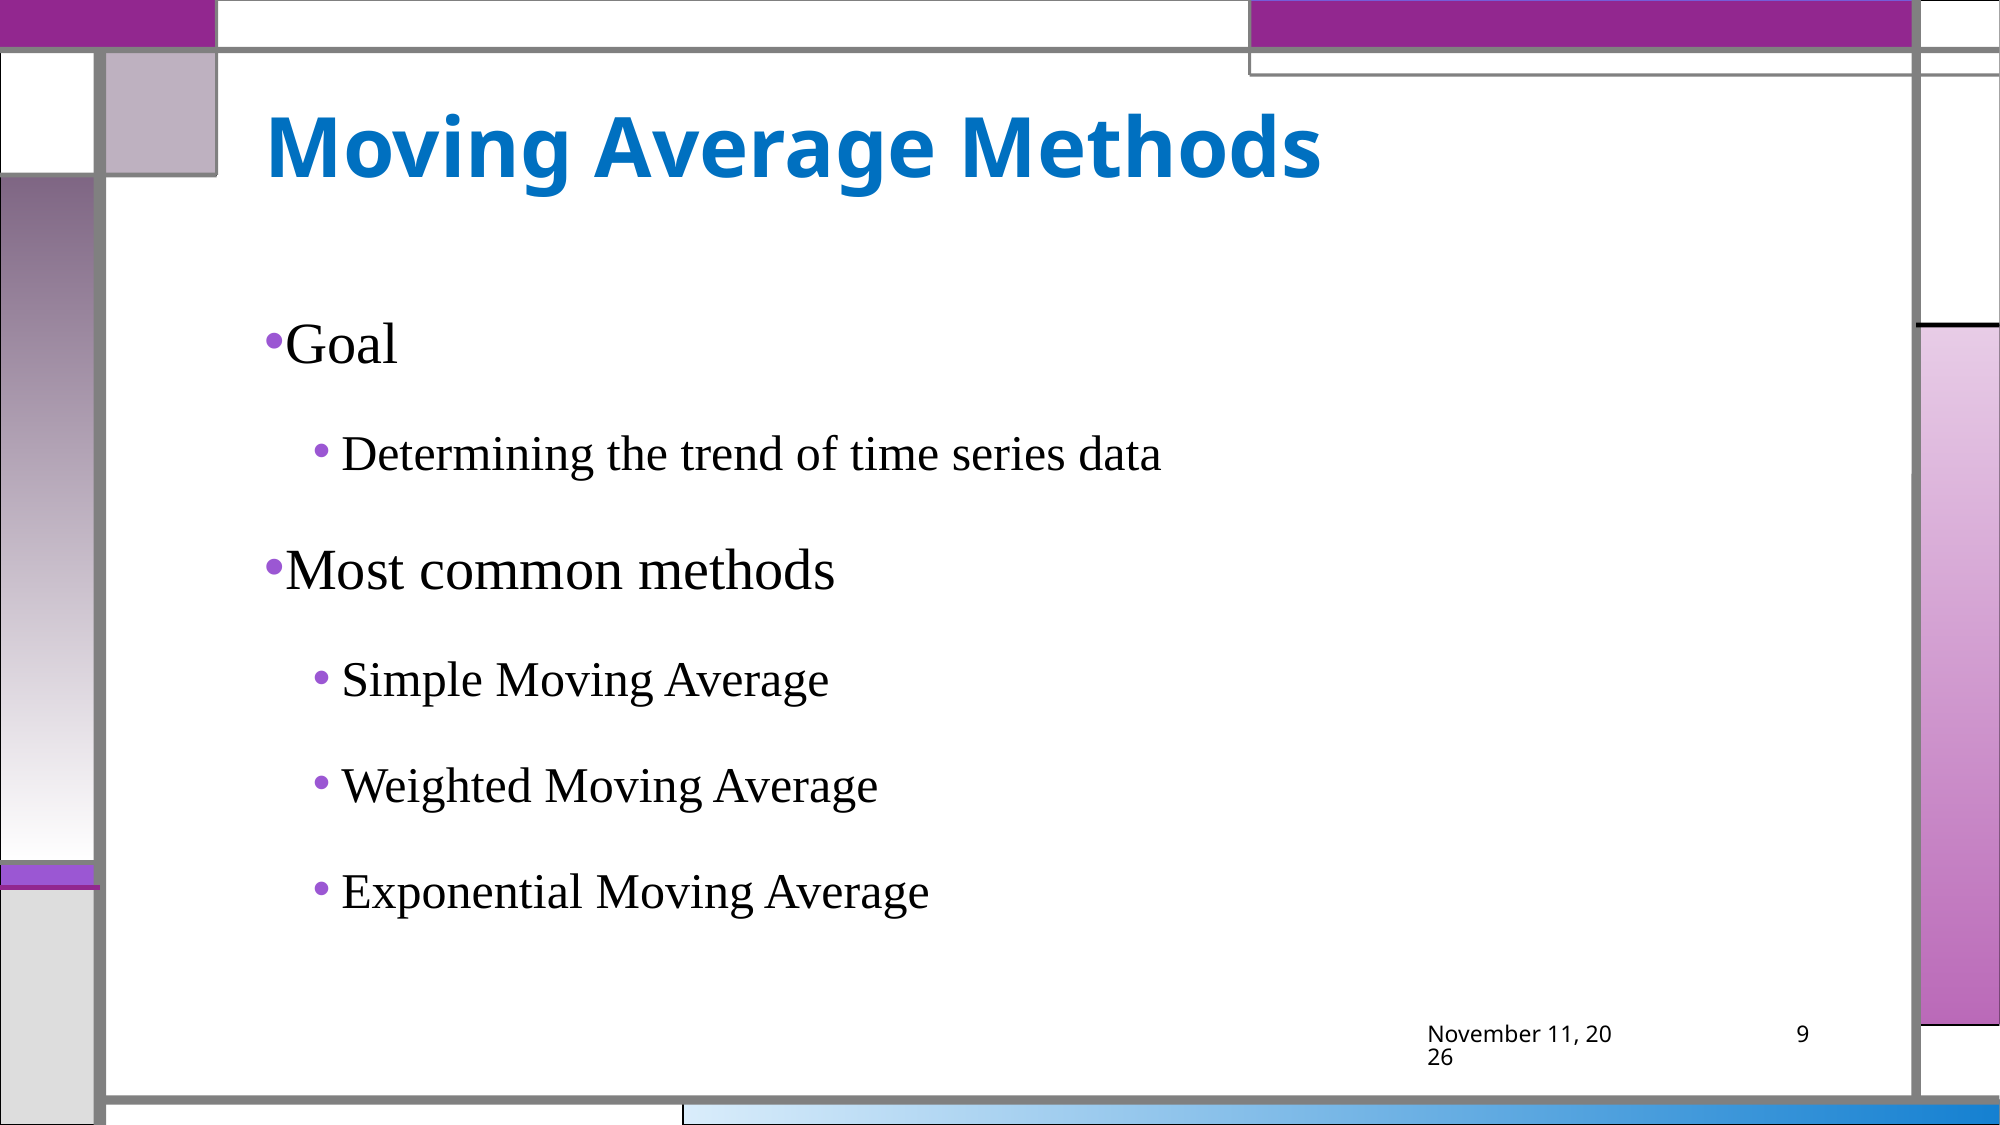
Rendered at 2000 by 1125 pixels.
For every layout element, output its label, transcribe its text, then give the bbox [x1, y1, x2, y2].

list Goal Determining the trend of time series data Most common methods Simple Moving Average Weighted Moving Average Exponential Moving Average [249, 262, 1632, 950]
title Moving Average Methods [249, 65, 1825, 203]
slide_number 9 [1662, 1012, 1825, 1058]
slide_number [1412, 1012, 1629, 1058]
